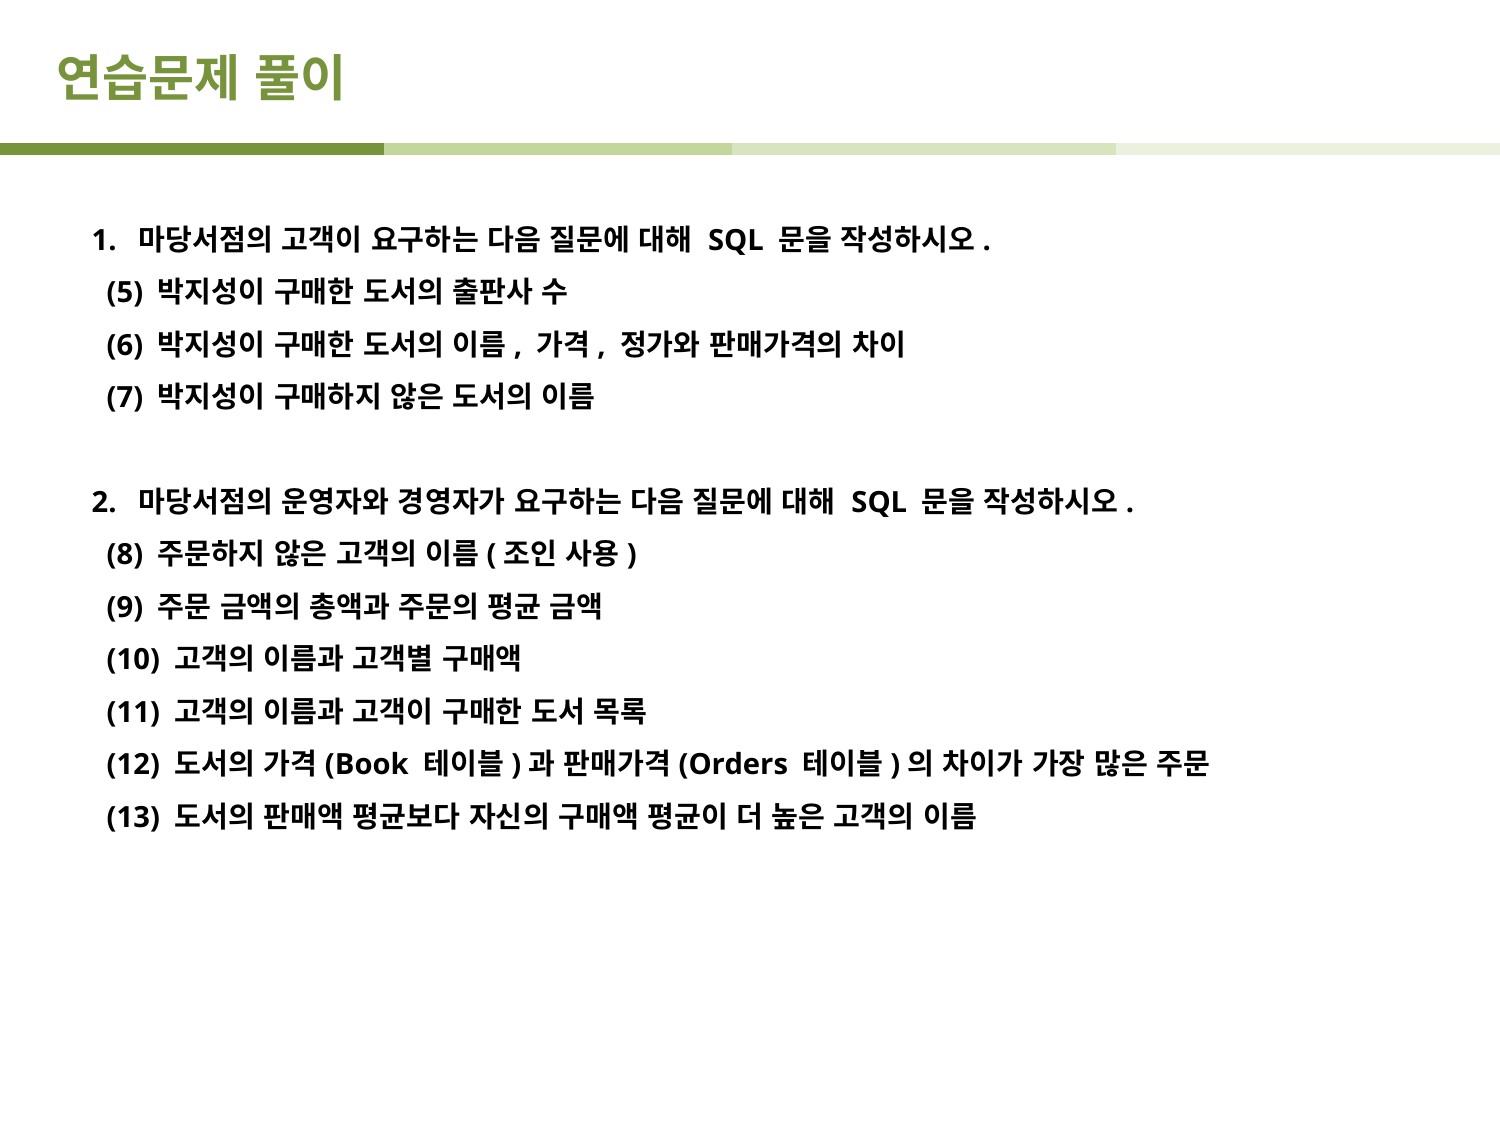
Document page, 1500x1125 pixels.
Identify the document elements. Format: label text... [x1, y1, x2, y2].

title 연습문제 풀이 [40, 30, 1282, 122]
list 1. 마당서점의 고객이 요구하는 다음 질문에 대해 SQL 문을 작성하시오. (5) 박지성이 구매한 도서의 출판사 수 (6) 박지성이 구매한 도서의 이름, 가격, 정가와 판매가격의 차이 (7) 박지성이 구매하지 않은 도서의 이름 2. 마당서점의 운영자와 경영자가 요구하는 다음 질문에 대해 SQL 문을 작성하시오. (8) 주문하지 않은 고객의 이름(조인 사용) (9) 주문 금액의 총액과 주문의 평균 금액 (10) 고객의 이름과 고객별 구매액 (11) 고객의 이름과 고객이 구매한 도서 목록 (12) 도서의 가격(Book 테이블)과 판매가격(Orders 테이블)의 차이가 가장 많은 주문 (13) 도서의 판매액 평균보다 자신의 구매액 평균이 더 높은 고객의 이름 [76, 196, 1412, 918]
